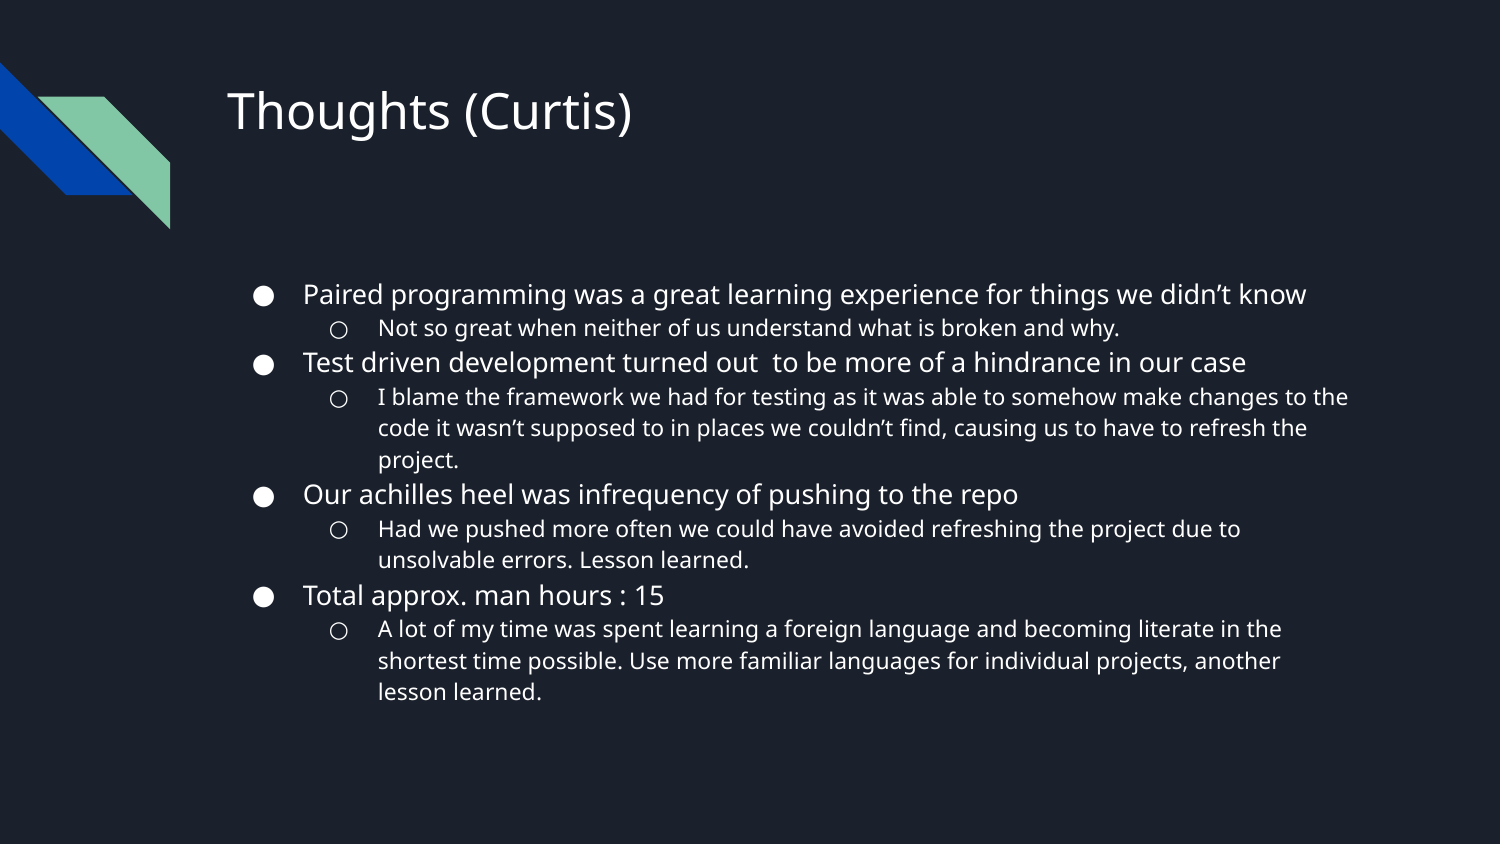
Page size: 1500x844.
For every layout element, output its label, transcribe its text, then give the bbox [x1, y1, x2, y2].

title Thoughts (Curtis) [212, 64, 1368, 215]
list Paired programming was a great learning experience for things we didn’t know Not so great when neither of us understand what is broken and why. Test driven development turned out to be more of a hindrance in our case I blame the framework we had for testing as it was able to somehow make changes to the code it wasn’t supposed to in places we couldn’t find, causing us to have to refresh the project. Our achilles heel was infrequency of pushing to the repo Had we pushed more often we could have avoided refreshing the project due to unsolvable errors. Lesson learned. Total approx. man hours : 15 A lot of my time was spent learning a foreign language and becoming literate in the shortest time possible. Use more familiar languages for individual projects, another lesson learned. [212, 257, 1368, 735]
